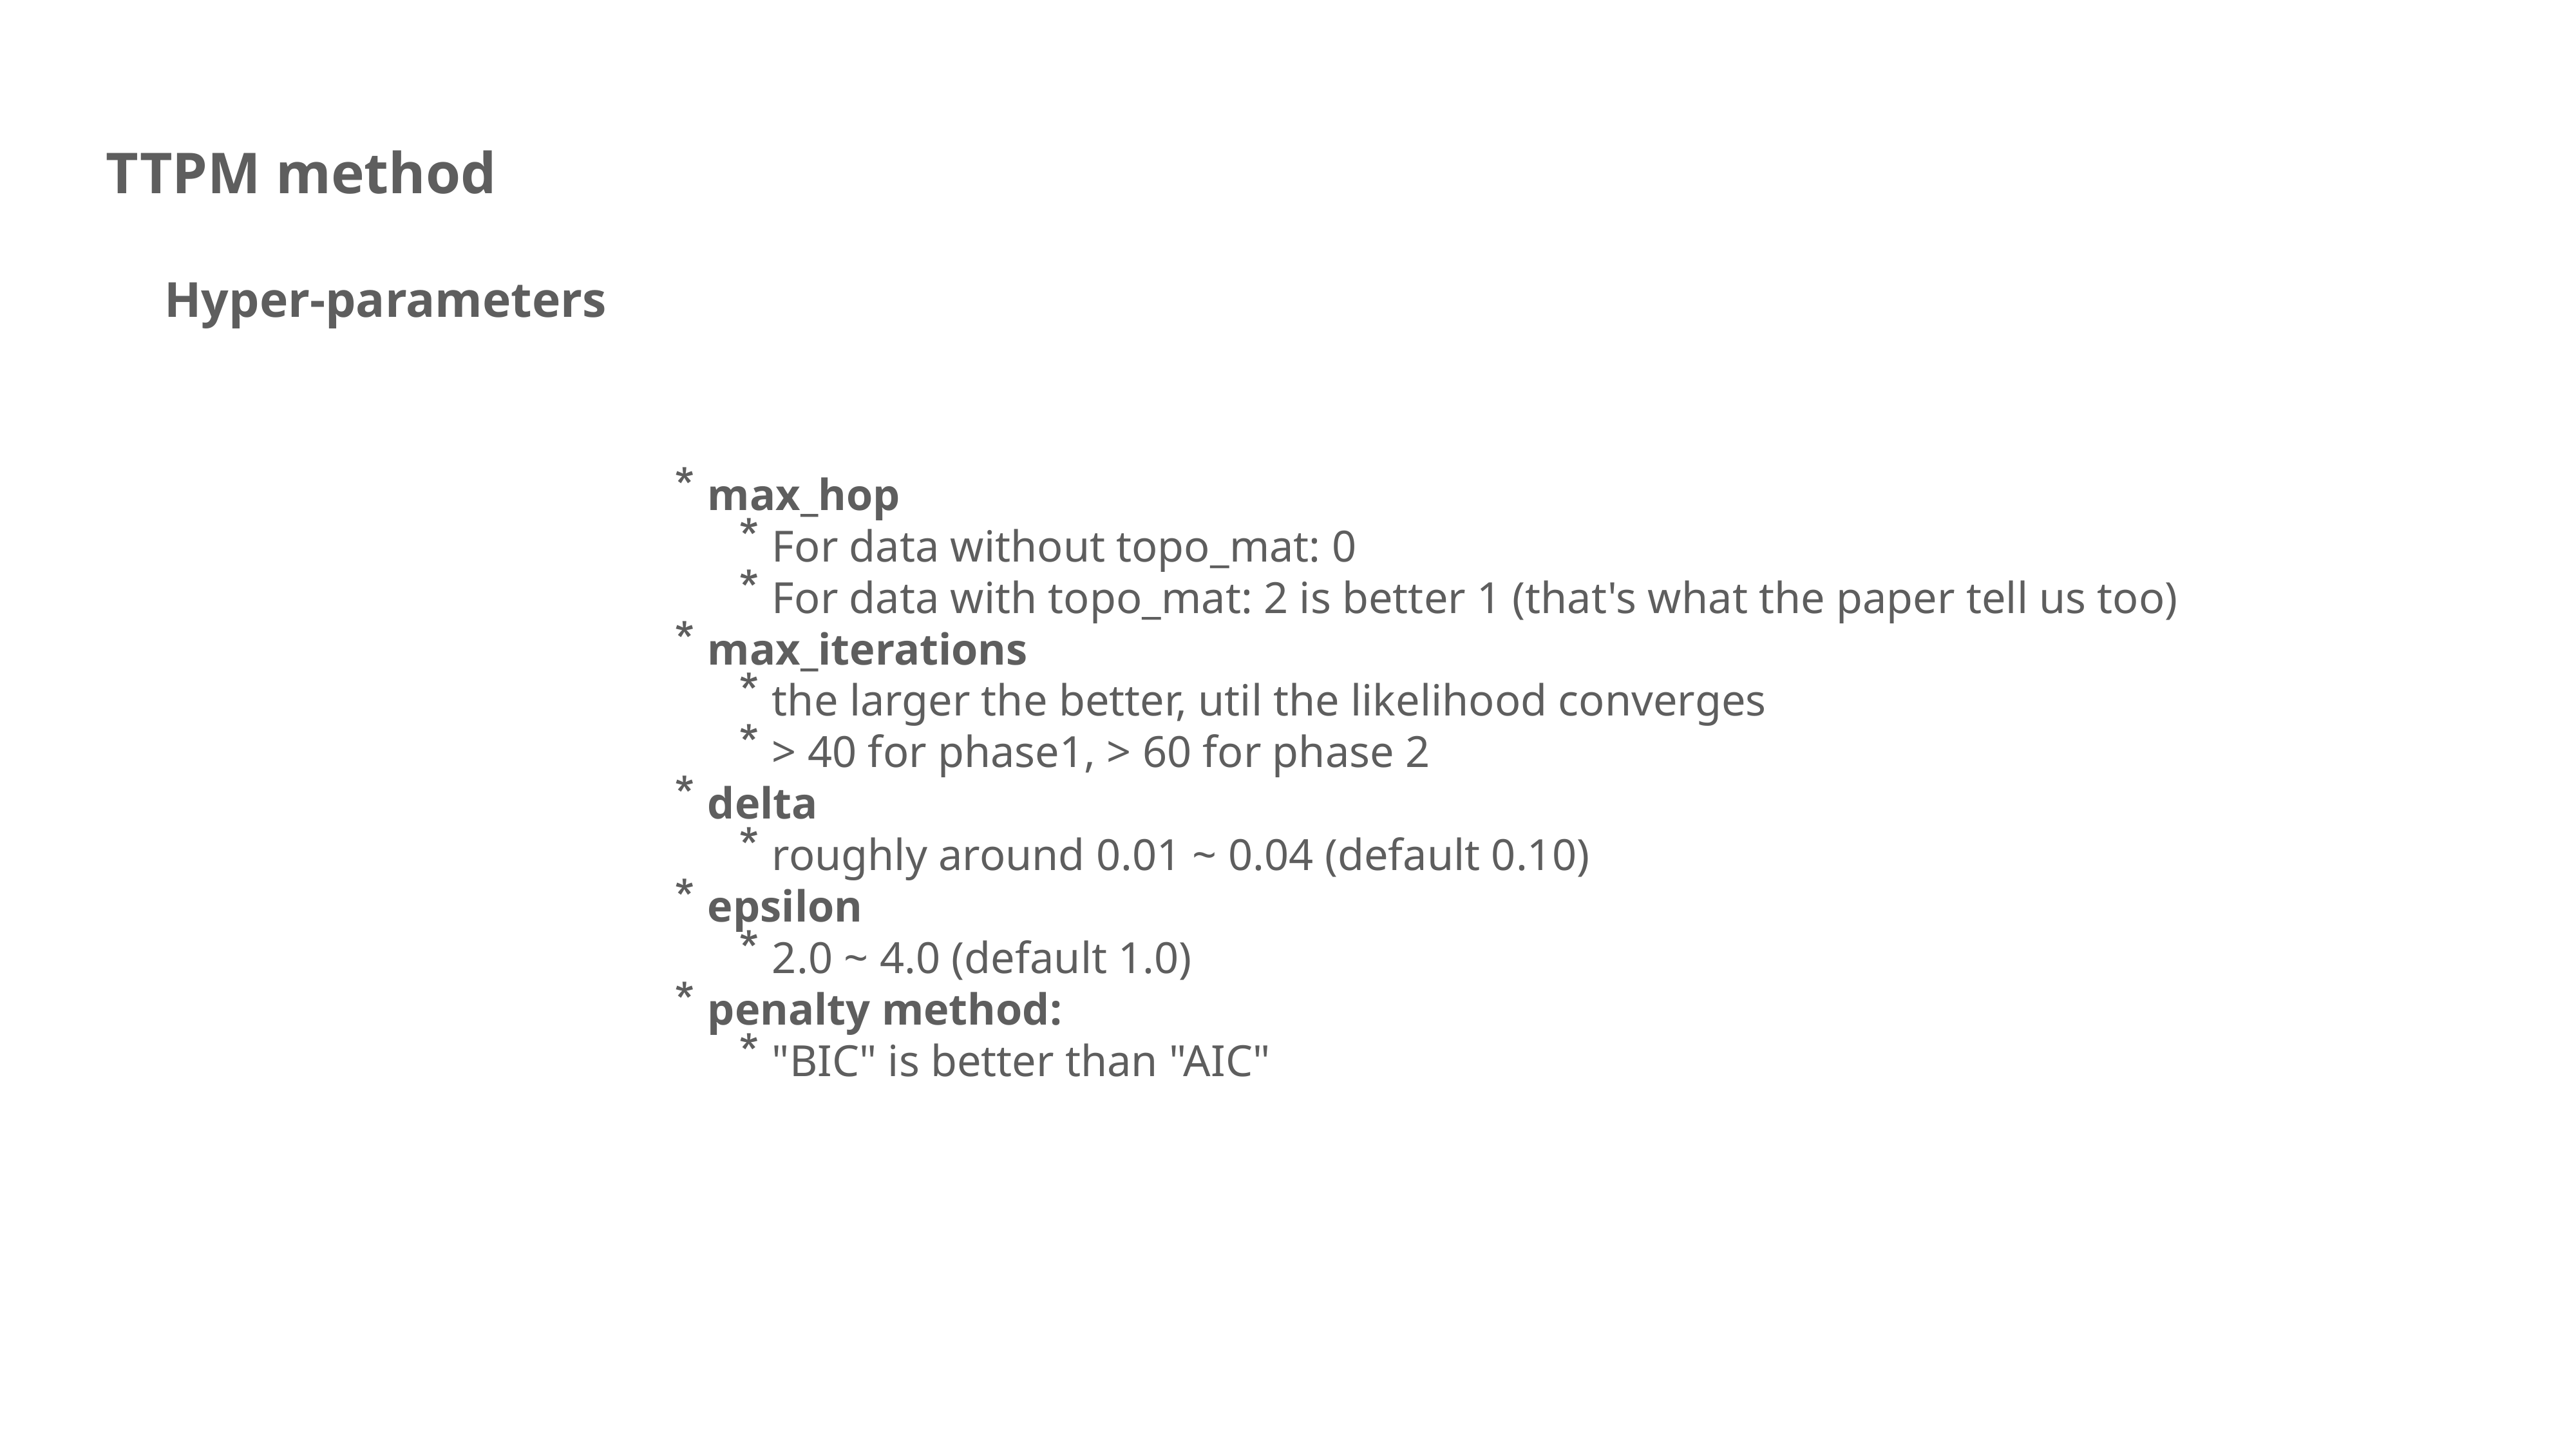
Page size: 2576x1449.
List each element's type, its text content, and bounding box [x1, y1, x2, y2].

text_box TTPM method [100, 131, 614, 211]
text_box Hyper-parameters [159, 263, 612, 332]
text_box max_hop For data without topo_mat: 0 For data with topo_mat: 2 is better 1 (that's what the paper tell us too) max_iterations the larger the better, util the likelihood converges > 40 for phase1, > 60 for phase 2 delta roughly around 0.01 ~ 0.04 (default 0.10) epsilon 2.0 ~ 4.0 (default 1.0) penalty method: "BIC" is better than "AIC" [668, 462, 2185, 1091]
